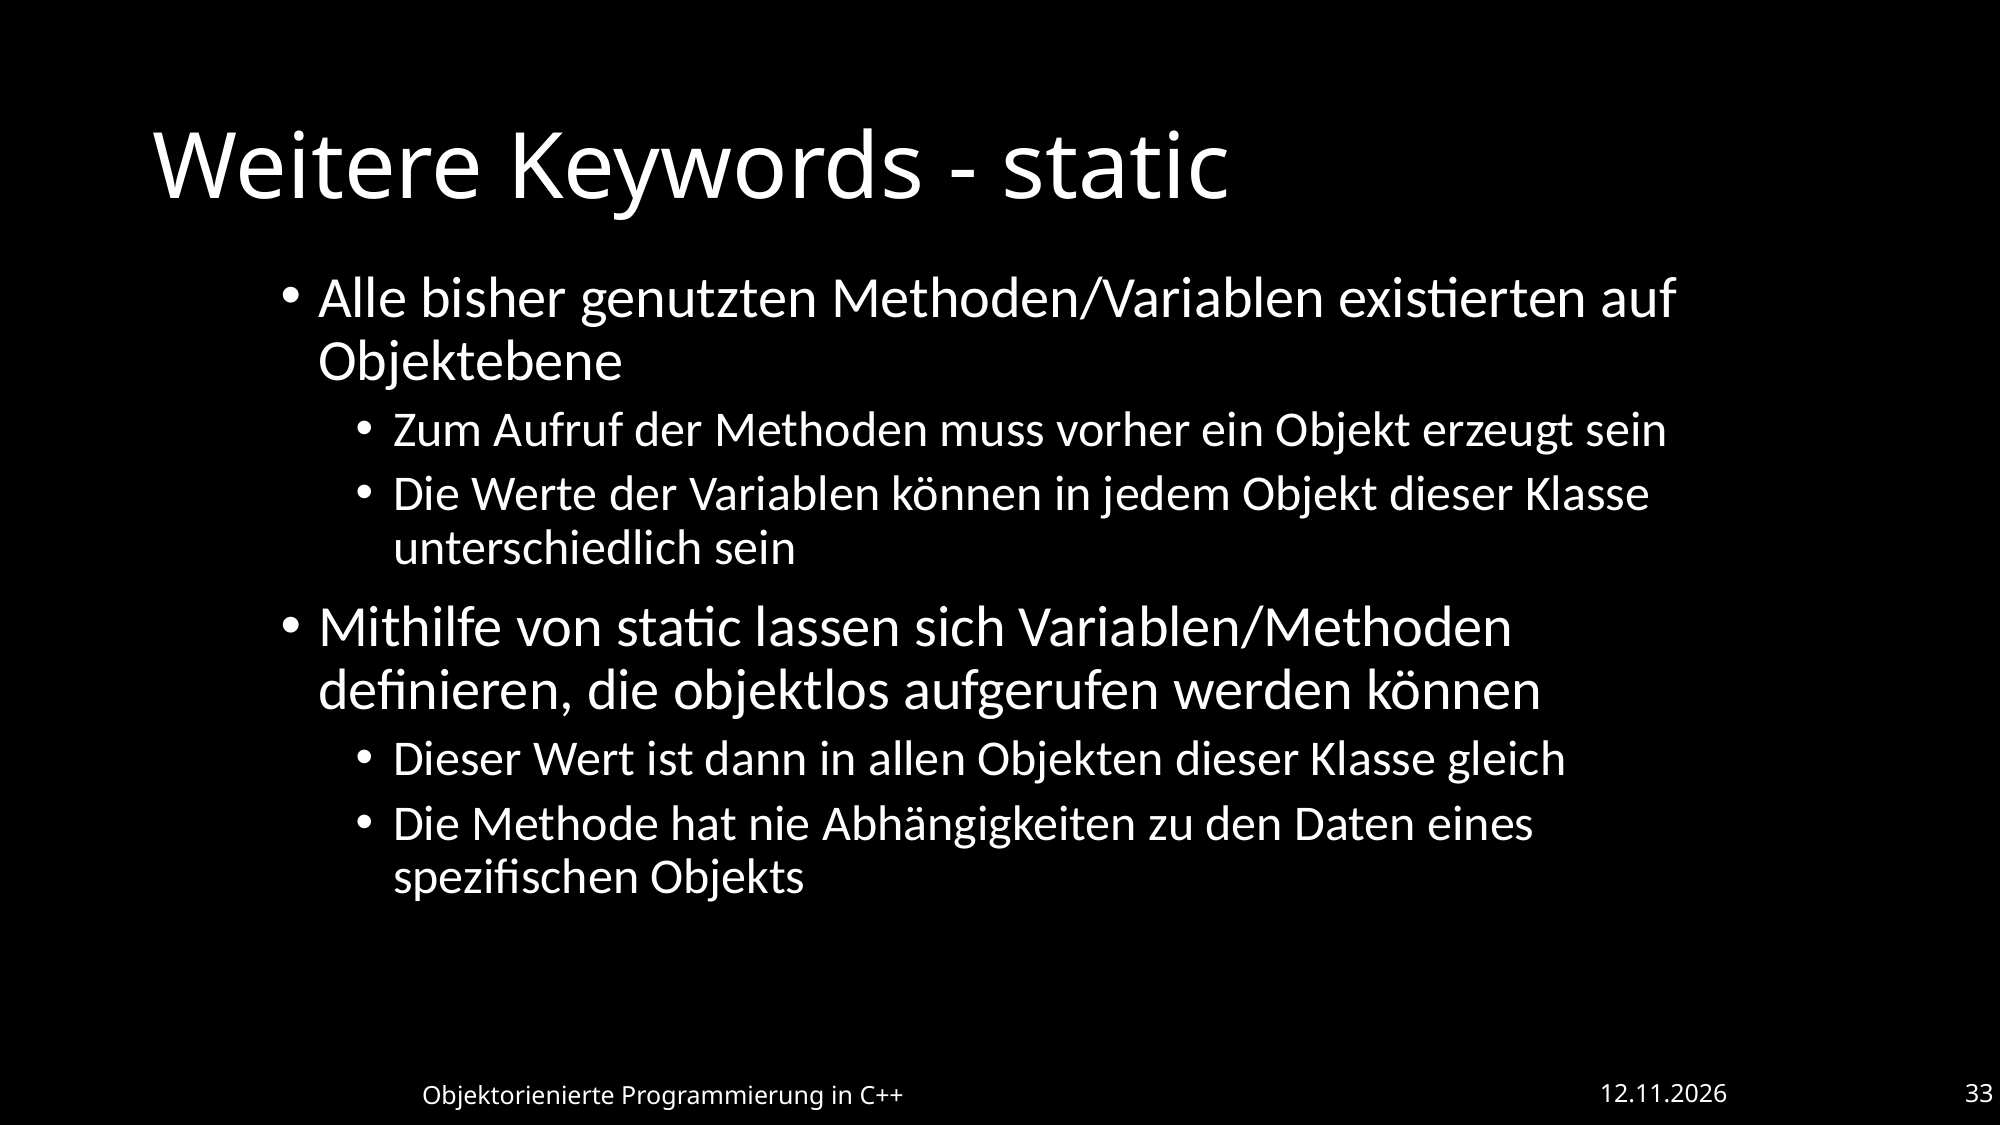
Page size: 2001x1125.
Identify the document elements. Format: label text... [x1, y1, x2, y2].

text_box 26.05.2021 [1600, 1079, 1868, 1109]
text_box Objektorienierte Programmierung in C++ [422, 1079, 1596, 1109]
title Weitere Keywords - static [137, 59, 1863, 278]
list Alle bisher genutzten Methoden/Variablen existierten auf Objektebene Zum Aufruf der Methoden muss vorher ein Objekt erzeugt sein Die Werte der Variablen können in jedem Objekt dieser Klasse unterschiedlich sein Mithilfe von static lassen sich Variablen/Methoden definieren, die objektlos aufgerufen werden können Dieser Wert ist dann in allen Objekten dieser Klasse gleich Die Methode hat nie Abhängigkeiten zu den Daten eines spezifischen Objekts [265, 259, 1753, 1002]
text_box 33 [1883, 1079, 1994, 1109]
